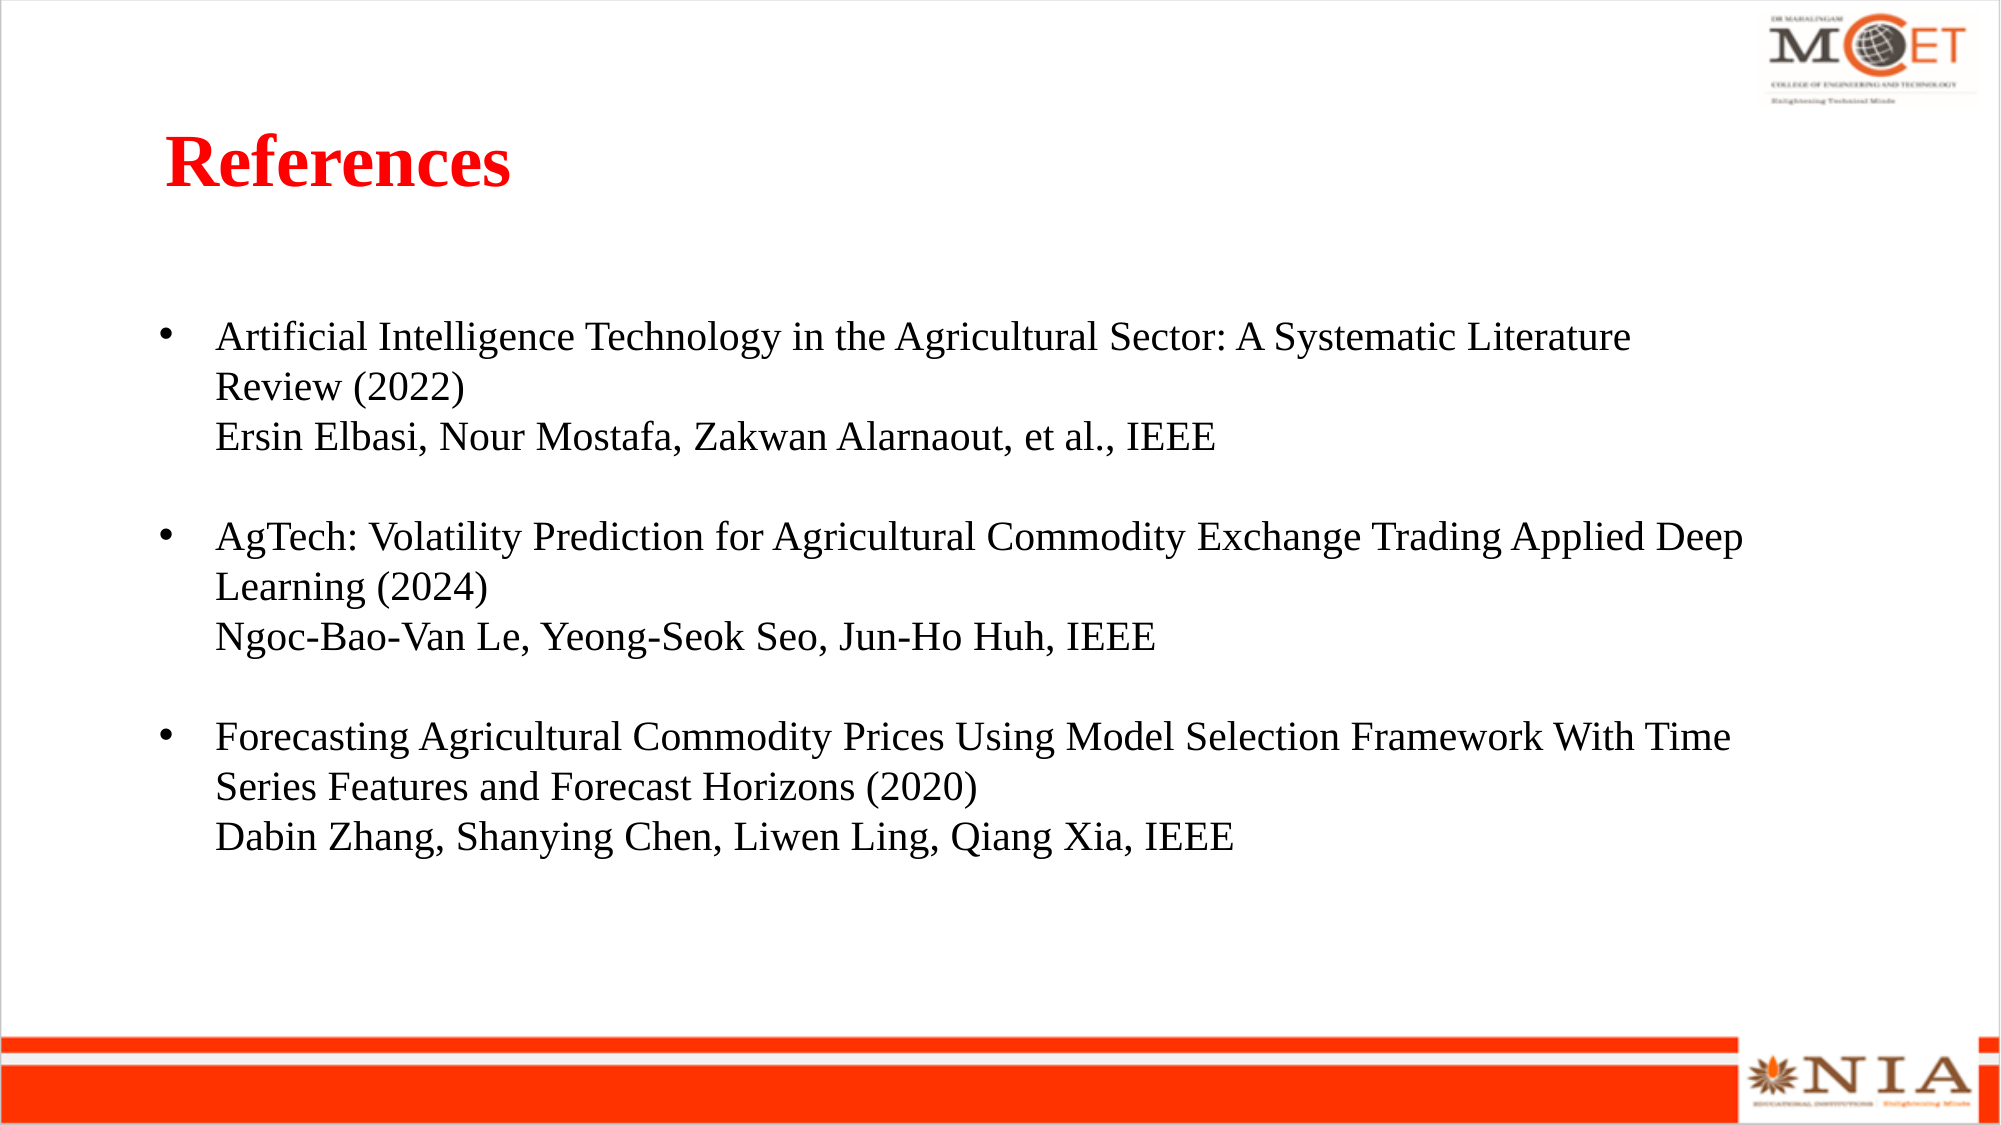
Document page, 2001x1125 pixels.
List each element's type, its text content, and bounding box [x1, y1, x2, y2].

title References [162, 60, 882, 251]
text_box Artificial Intelligence Technology in the Agricultural Sector: A Systematic Literature Review (2022) Ersin Elbasi, Nour Mostafa, Zakwan Alarnaout, et al., IEEE AgTech: Volatility Prediction for Agricultural Commodity Exchange Trading Applied Deep Learning (2024) Ngoc-Bao-Van Le, Yeong-Seok Seo, Jun-Ho Huh, IEEE Forecasting Agricultural Commodity Prices Using Model Selection Framework With Time Series Features and Forecast Horizons (2020) Dabin Zhang, Shanying Chen, Liwen Ling, Qiang Xia, IEEE [143, 301, 1779, 927]
picture [0, 0, 2001, 1125]
